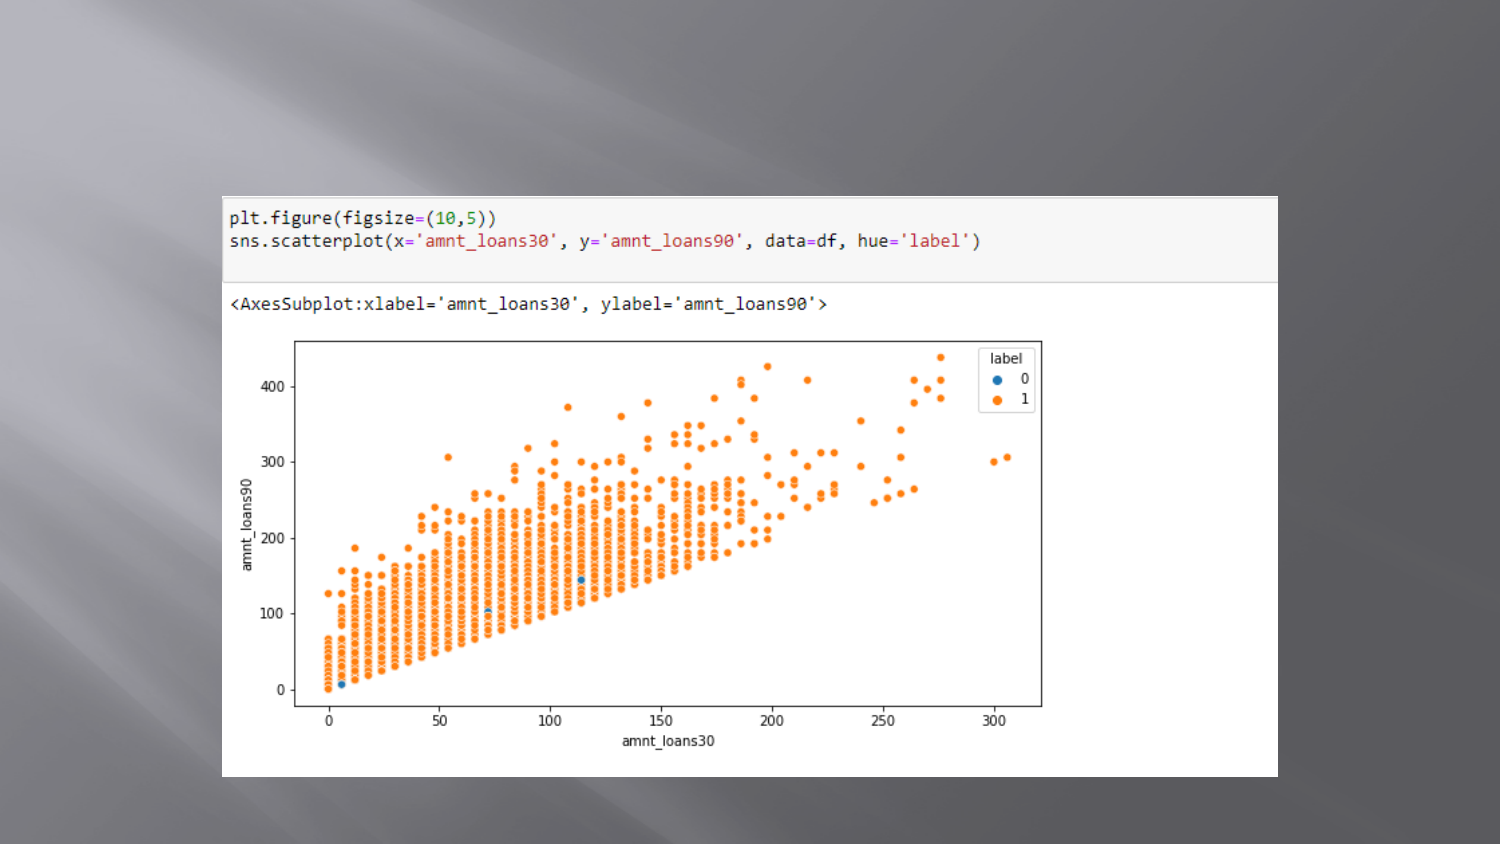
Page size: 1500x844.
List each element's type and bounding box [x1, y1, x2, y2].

list [221, 196, 1279, 777]
